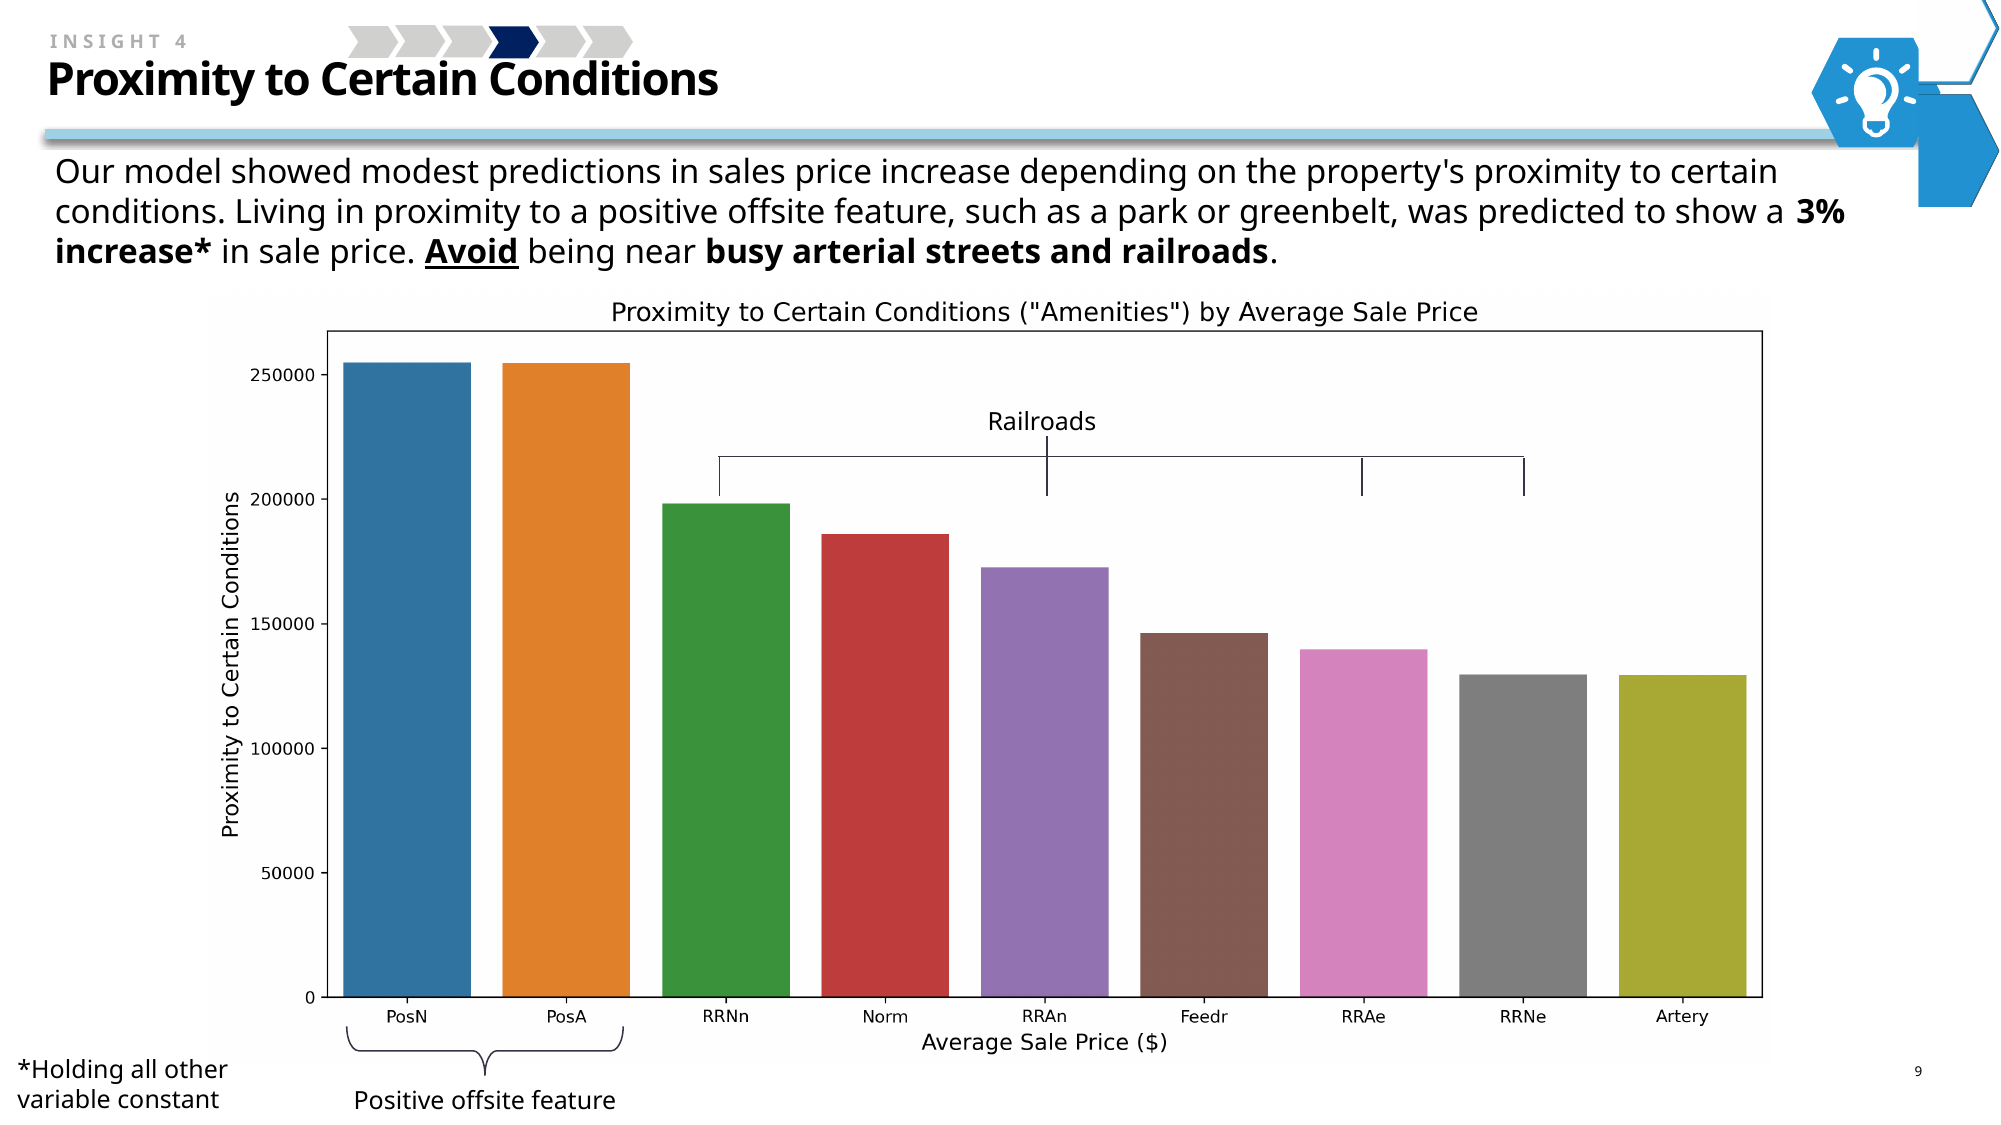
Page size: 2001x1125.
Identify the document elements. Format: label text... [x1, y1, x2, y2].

text_box [348, 26, 399, 58]
text_box [395, 25, 446, 58]
text_box Insight 4 [50, 30, 601, 64]
text_box *Holding all other variable constant [17, 1053, 315, 1114]
text_box [442, 25, 493, 58]
text_box [582, 25, 633, 58]
text_box Our model showed modest predictions in sales price increase depending on the property's proximity to certain conditions. Living in proximity to a positive offsite feature, such as a park or greenbelt, was predicted to show a 3% increase* in sale price. Avoid being near busy arterial streets and railroads. [39, 143, 1886, 235]
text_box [1835, 47, 1917, 138]
picture [209, 289, 1772, 1066]
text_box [1811, 0, 2000, 207]
text_box Positive offsite feature [353, 1084, 651, 1115]
text_box [488, 26, 539, 59]
text_box [535, 25, 586, 58]
title Proximity to Certain Conditions [46, 49, 1805, 105]
